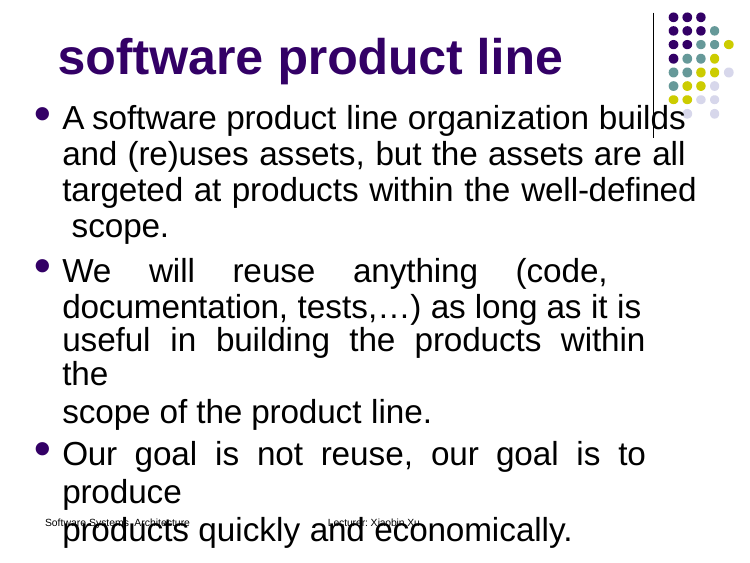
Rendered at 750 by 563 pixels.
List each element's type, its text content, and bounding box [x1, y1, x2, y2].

text_box Software Systems Architecture [42, 513, 225, 529]
title software product line [55, 22, 566, 95]
text_box A software product line organization builds and (re)uses assets, but the assets are all targeted at products within the well-defined scope. We will reuse anything (code, documentation, tests,…) as long as it is useful in building the products within the scope of the product line. Our goal is not reuse, our goal is to produce products quickly and economically. [32, 95, 714, 549]
text_box Lecturer: Xiaobin Xu [325, 513, 425, 529]
